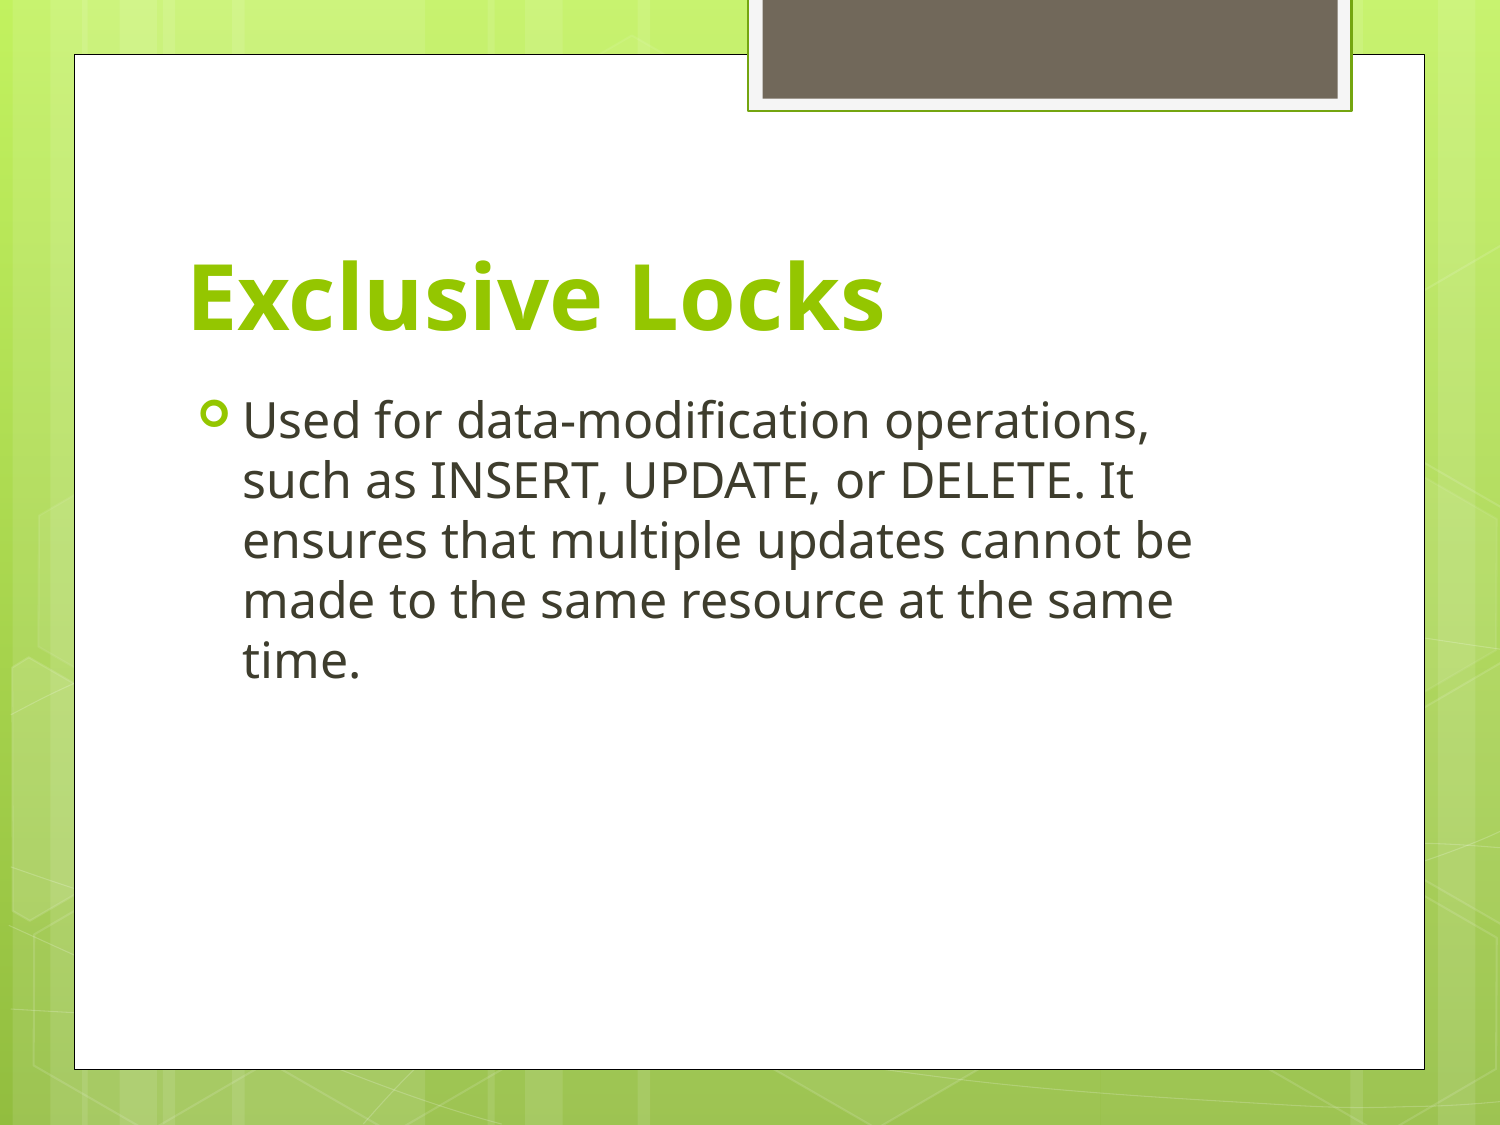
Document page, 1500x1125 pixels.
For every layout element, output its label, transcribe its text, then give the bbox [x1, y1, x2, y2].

title Exclusive Locks [171, 168, 1324, 357]
list Used for data-modification operations, such as INSERT, UPDATE, or DELETE. It ensures that multiple updates cannot be made to the same resource at the same time. [171, 381, 1283, 957]
